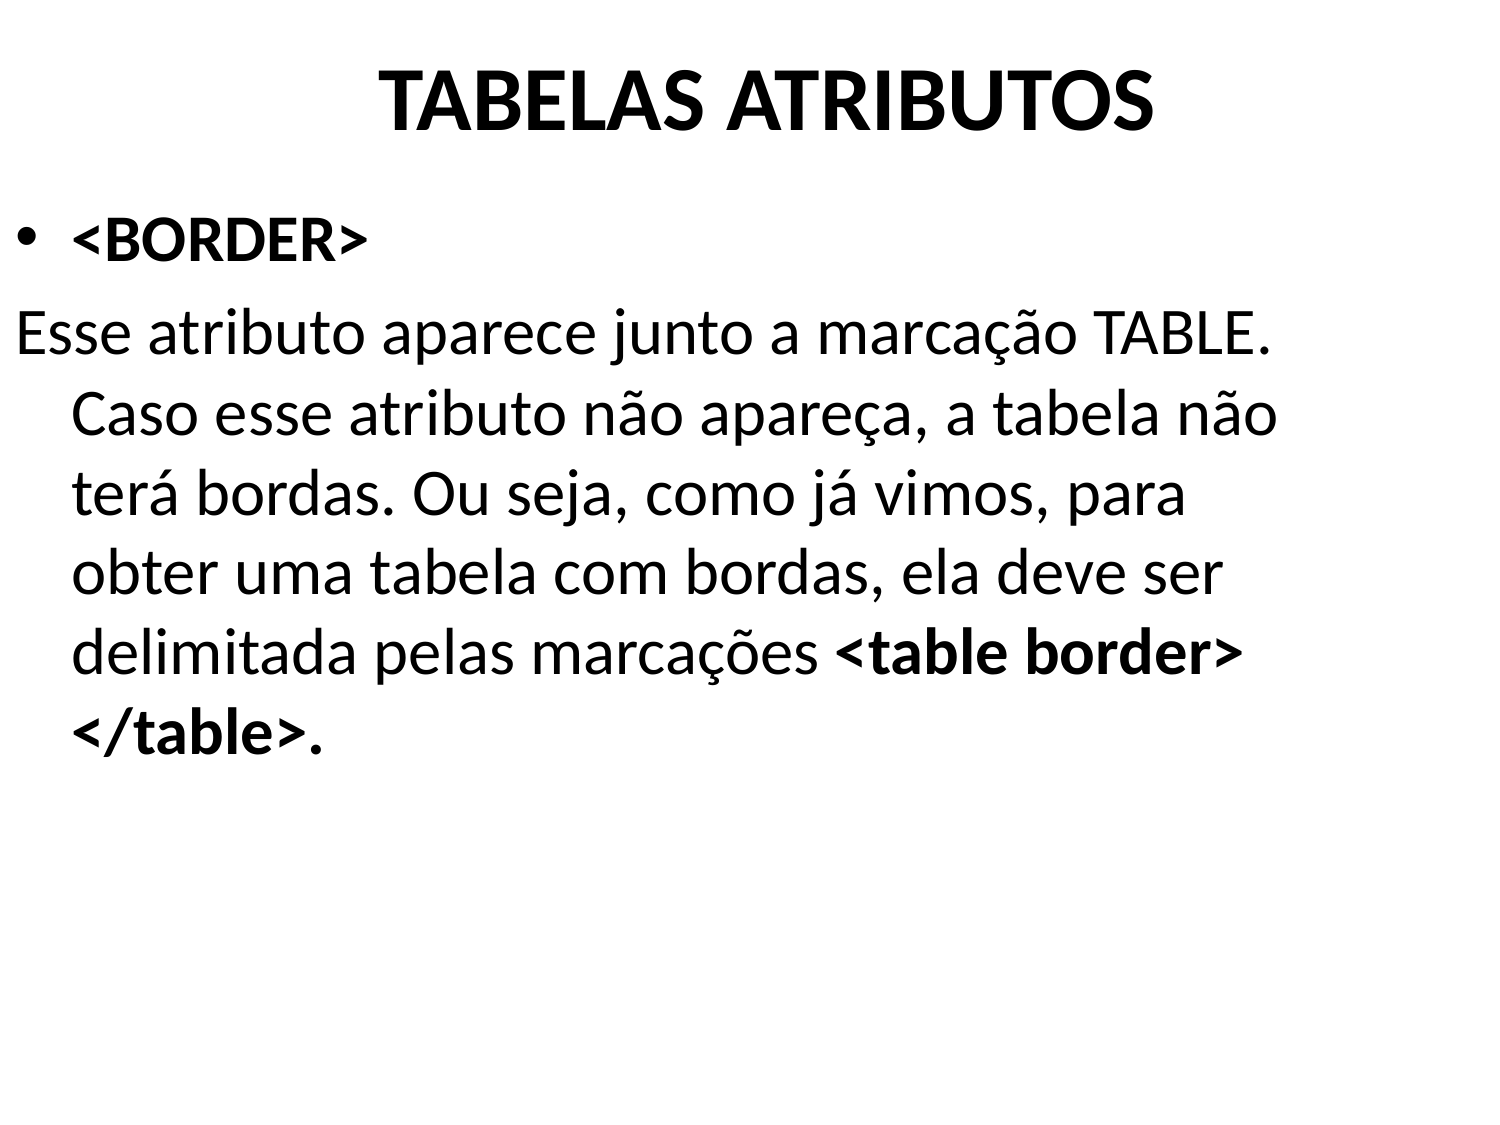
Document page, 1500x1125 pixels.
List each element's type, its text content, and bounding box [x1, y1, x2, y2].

list <BORDER> Esse atributo aparece junto a marcação TABLE. Caso esse atributo não apareça, a tabela não terá bordas. Ou seja, como já vimos, para obter uma tabela com bordas, ela deve ser delimitada pelas marcações <table border> </table>. [0, 187, 1350, 930]
title Tabelas Atributos [82, 0, 1432, 188]
